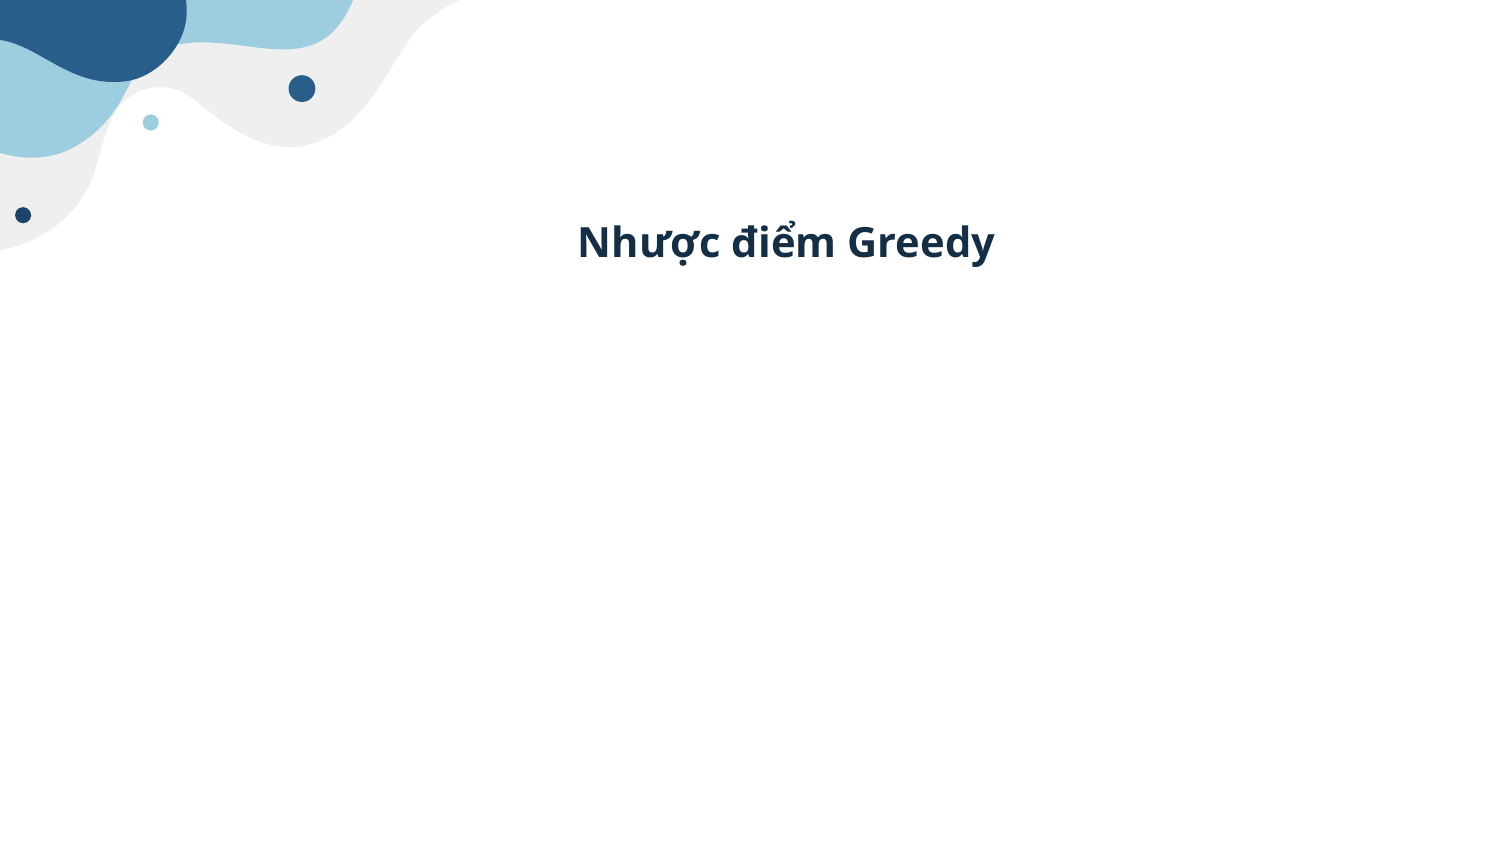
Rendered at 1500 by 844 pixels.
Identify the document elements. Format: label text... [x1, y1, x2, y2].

text_box Nhược điểm Greedy [335, 183, 1238, 273]
